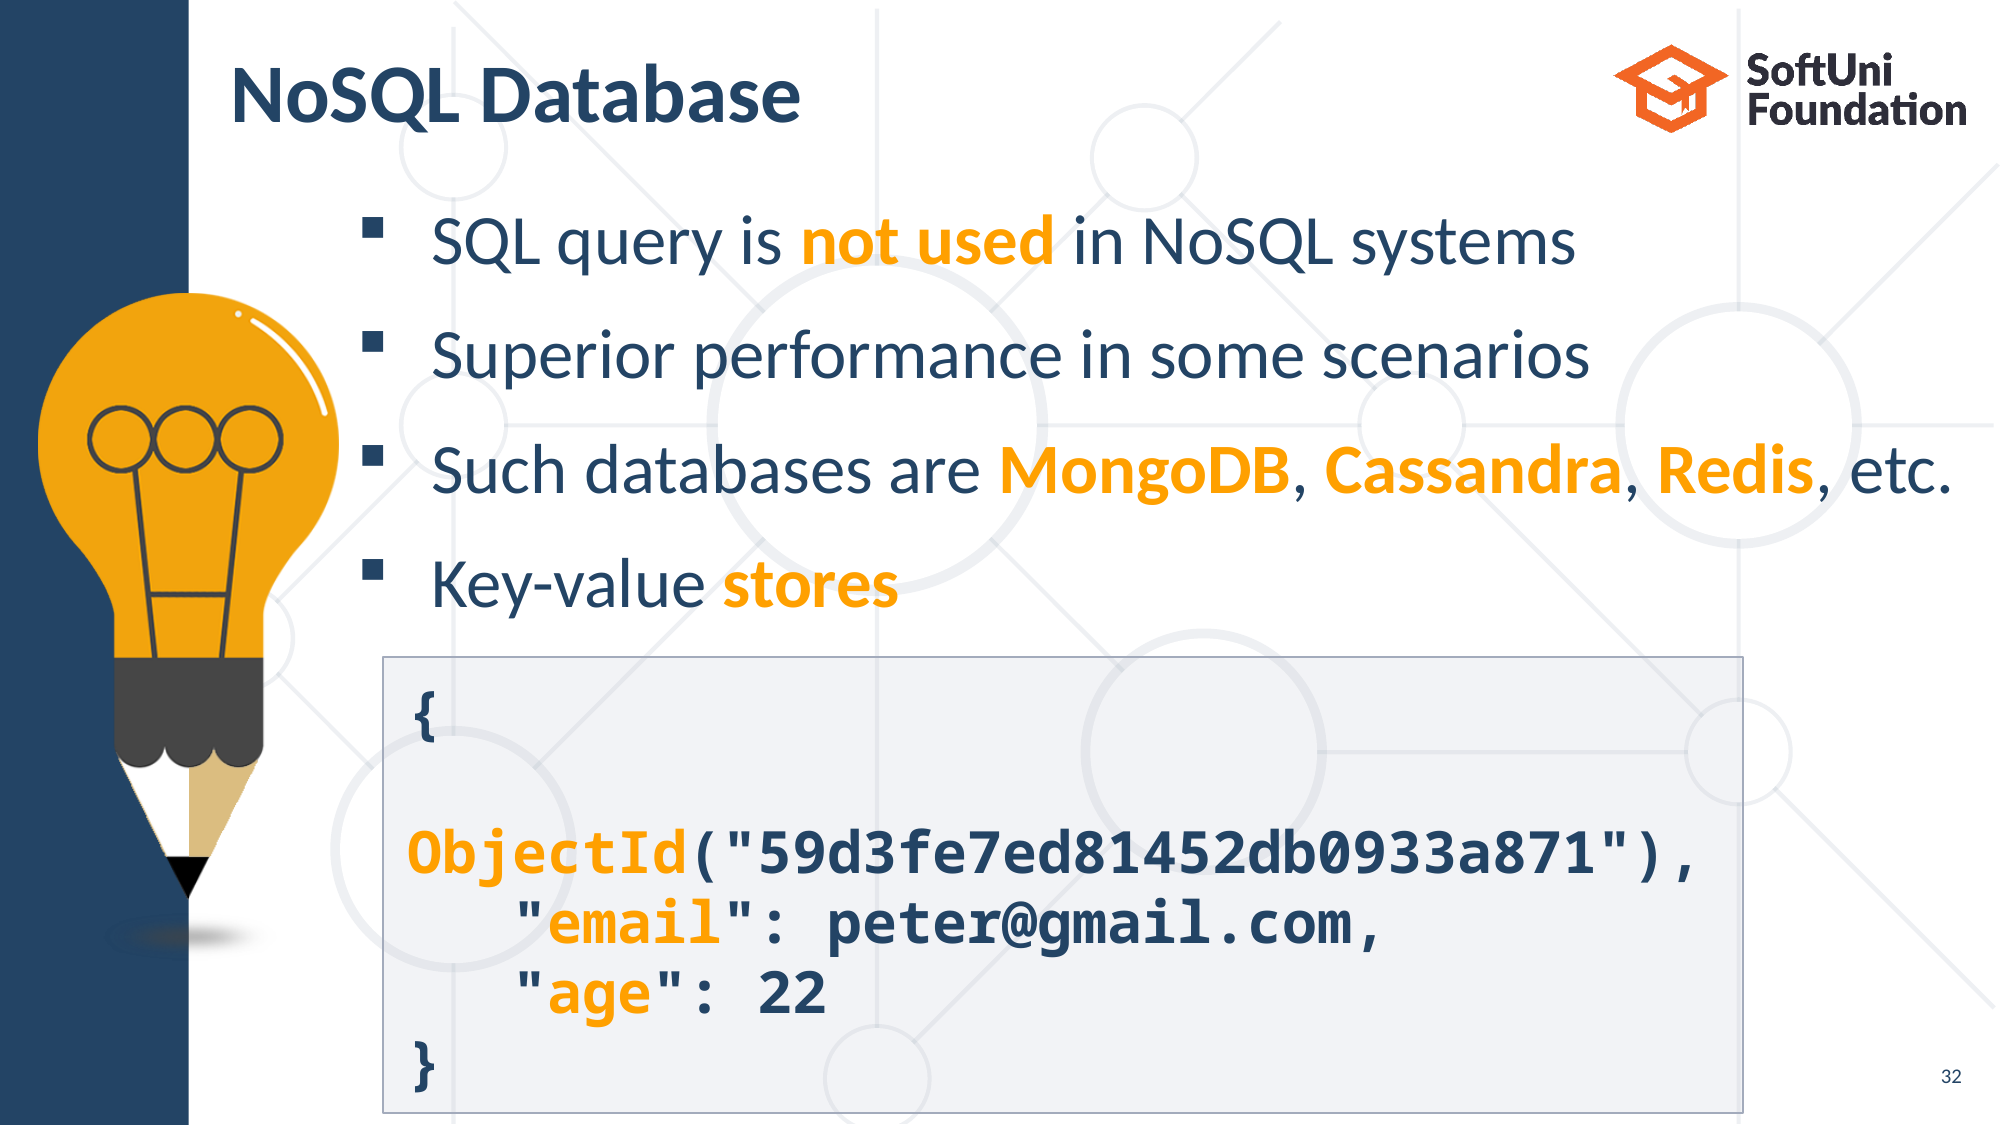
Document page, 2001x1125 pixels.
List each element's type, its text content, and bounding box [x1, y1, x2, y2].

text_box { ObjectId("59d3fe7ed81452db0933a871"), "email": peter@gmail.com, "age": 22 } [383, 657, 1744, 1113]
slide_number 32 [1897, 1049, 1968, 1101]
picture [1613, 44, 1966, 133]
title NoSQL Database [212, 16, 1591, 162]
picture [38, 293, 338, 961]
list SQL query is not used in NoSQL systems Superior performance in some scenarios Such databases are MongoDB, Cassandra, Redis, etc. Key-value stores [338, 183, 1981, 1050]
